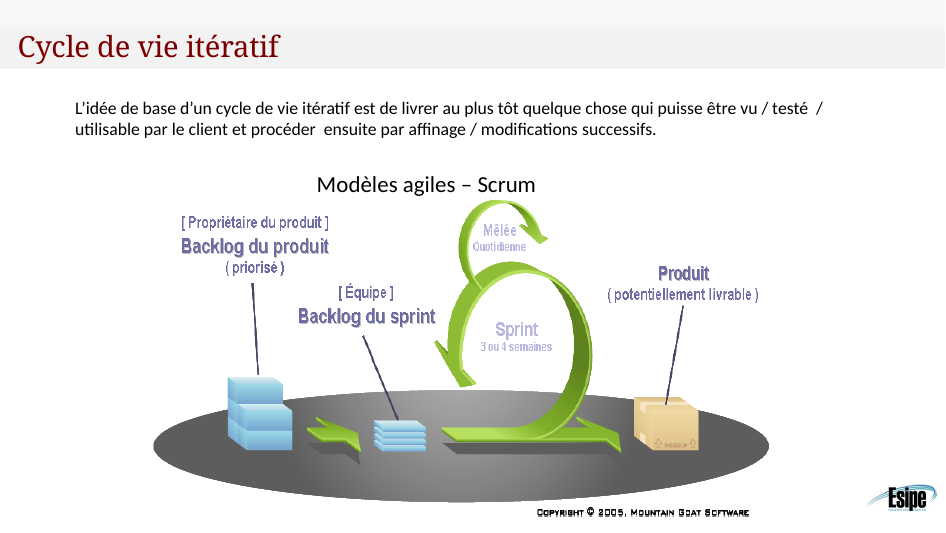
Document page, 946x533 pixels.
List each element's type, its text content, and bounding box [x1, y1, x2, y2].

picture [865, 483, 938, 512]
text_box Modèles agiles – Scrum [301, 162, 775, 205]
text_box L’idée de base d’un cycle de vie itératif est de livrer au plus tôt quelque chose qui puisse être vu / testé / utilisable par le client et procéder ensuite par affinage / modifications successifs. [60, 89, 861, 147]
picture [147, 199, 770, 517]
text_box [0, 0, 946, 69]
